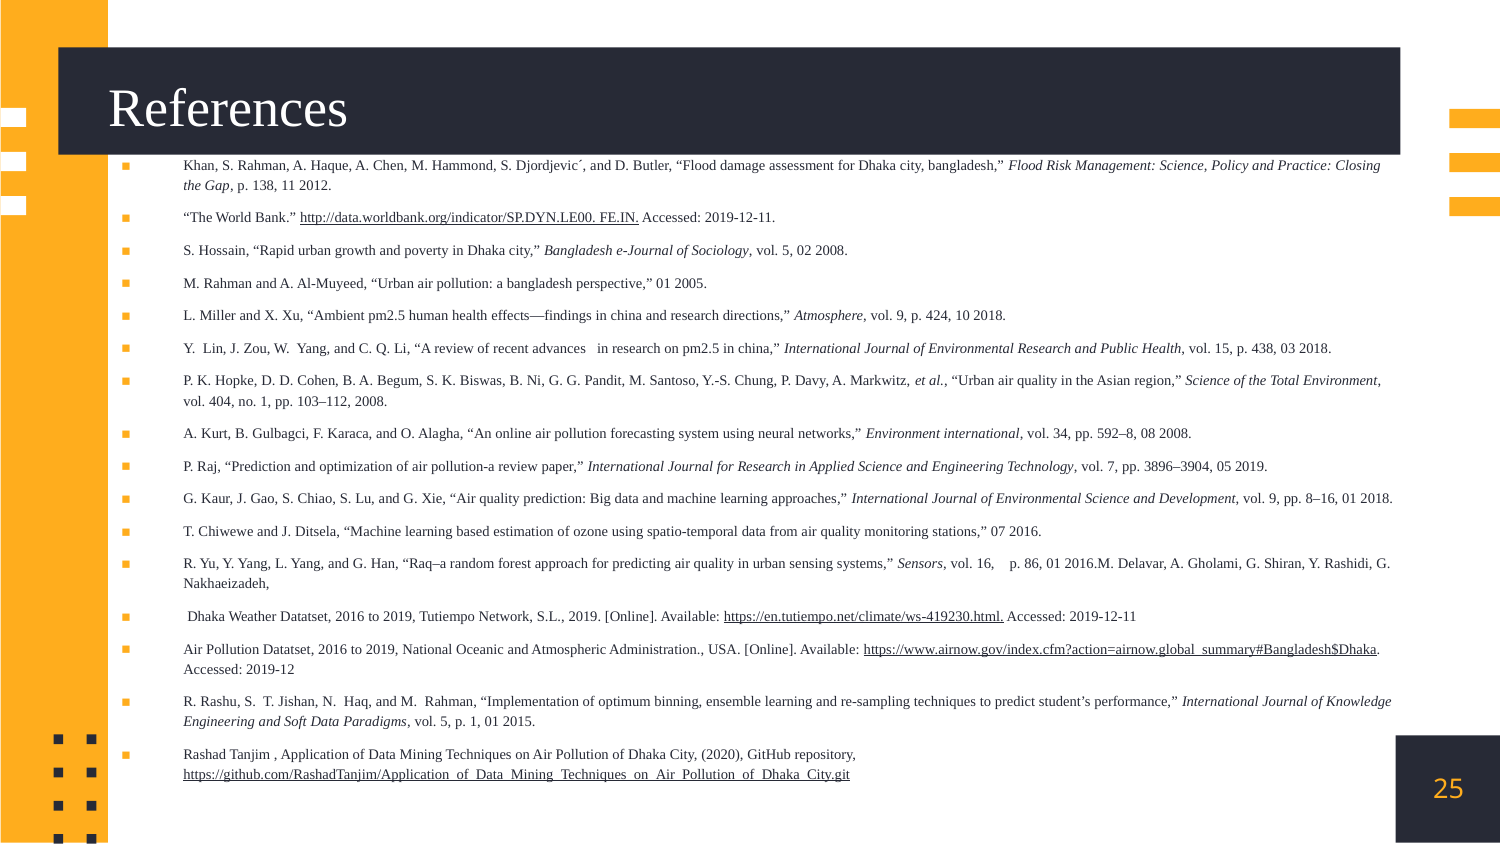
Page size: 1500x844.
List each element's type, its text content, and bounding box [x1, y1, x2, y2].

list Khan, S. Rahman, A. Haque, A. Chen, M. Hammond, S. Djordjevic´, and D. Butler, “Flood damage assessment for Dhaka city, bangladesh,” Flood Risk Management: Science, Policy and Practice: Closing the Gap, p. 138, 11 2012. “The World Bank.” http://data.worldbank.org/indicator/SP.DYN.LE00. FE.IN. Accessed: 2019-12-11. S. Hossain, “Rapid urban growth and poverty in Dhaka city,” Bangladesh e-Journal of Sociology, vol. 5, 02 2008. M. Rahman and A. Al-Muyeed, “Urban air pollution: a bangladesh perspective,” 01 2005. L. Miller and X. Xu, “Ambient pm2.5 human health effects—findings in china and research directions,” Atmosphere, vol. 9, p. 424, 10 2018. Y. Lin, J. Zou, W. Yang, and C. Q. Li, “A review of recent advances in research on pm2.5 in china,” International Journal of Environmental Research and Public Health, vol. 15, p. 438, 03 2018. P. K. Hopke, D. D. Cohen, B. A. Begum, S. K. Biswas, B. Ni, G. G. Pandit, M. Santoso, Y.-S. Chung, P. Davy, A. Markwitz, et al., “Urban air quality in the Asian region,” Science of the Total Environment, vol. 404, no. 1, pp. 103–112, 2008. A. Kurt, B. Gulbagci, F. Karaca, and O. Alagha, “An online air pollution forecasting system using neural networks,” Environment international, vol. 34, pp. 592–8, 08 2008. P. Raj, “Prediction and optimization of air pollution-a review paper,” International Journal for Research in Applied Science and Engineering Technology, vol. 7, pp. 3896–3904, 05 2019. G. Kaur, J. Gao, S. Chiao, S. Lu, and G. Xie, “Air quality prediction: Big data and machine learning approaches,” International Journal of Environmental Science and Development, vol. 9, pp. 8–16, 01 2018. T. Chiwewe and J. Ditsela, “Machine learning based estimation of ozone using spatio-temporal data from air quality monitoring stations,” 07 2016. R. Yu, Y. Yang, L. Yang, and G. Han, “Raq–a random forest approach for predicting air quality in urban sensing systems,” Sensors, vol. 16, p. 86, 01 2016.M. Delavar, A. Gholami, G. Shiran, Y. Rashidi, G. Nakhaeizadeh, Dhaka Weather Datatset, 2016 to 2019, Tutiempo Network, S.L., 2019. [Online]. Available: https://en.tutiempo.net/climate/ws-419230.html. Accessed: 2019-12-11 Air Pollution Datatset, 2016 to 2019, National Oceanic and Atmospheric Administration., USA. [Online]. Available: https://www.airnow.gov/index.cfm?action=airnow.global_summary#Bangladesh$Dhaka. Accessed: 2019-12 R. Rashu, S. T. Jishan, N. Haq, and M. Rahman, “Implementation of optimum binning, ensemble learning and re-sampling techniques to predict student’s performance,” International Journal of Knowledge Engineering and Soft Data Paradigms, vol. 5, p. 1, 01 2015. Rashad Tanjim , Application of Data Mining Techniques on Air Pollution of Dhaka City, (2020), GitHub repository, https://github.com/RashadTanjim/Application_of_Data_Mining_Techniques_on_Air_Pollution_of_Dhaka_City.git [108, 153, 1396, 821]
slide_number 25 [1395, 736, 1500, 844]
title References [108, 64, 1396, 153]
